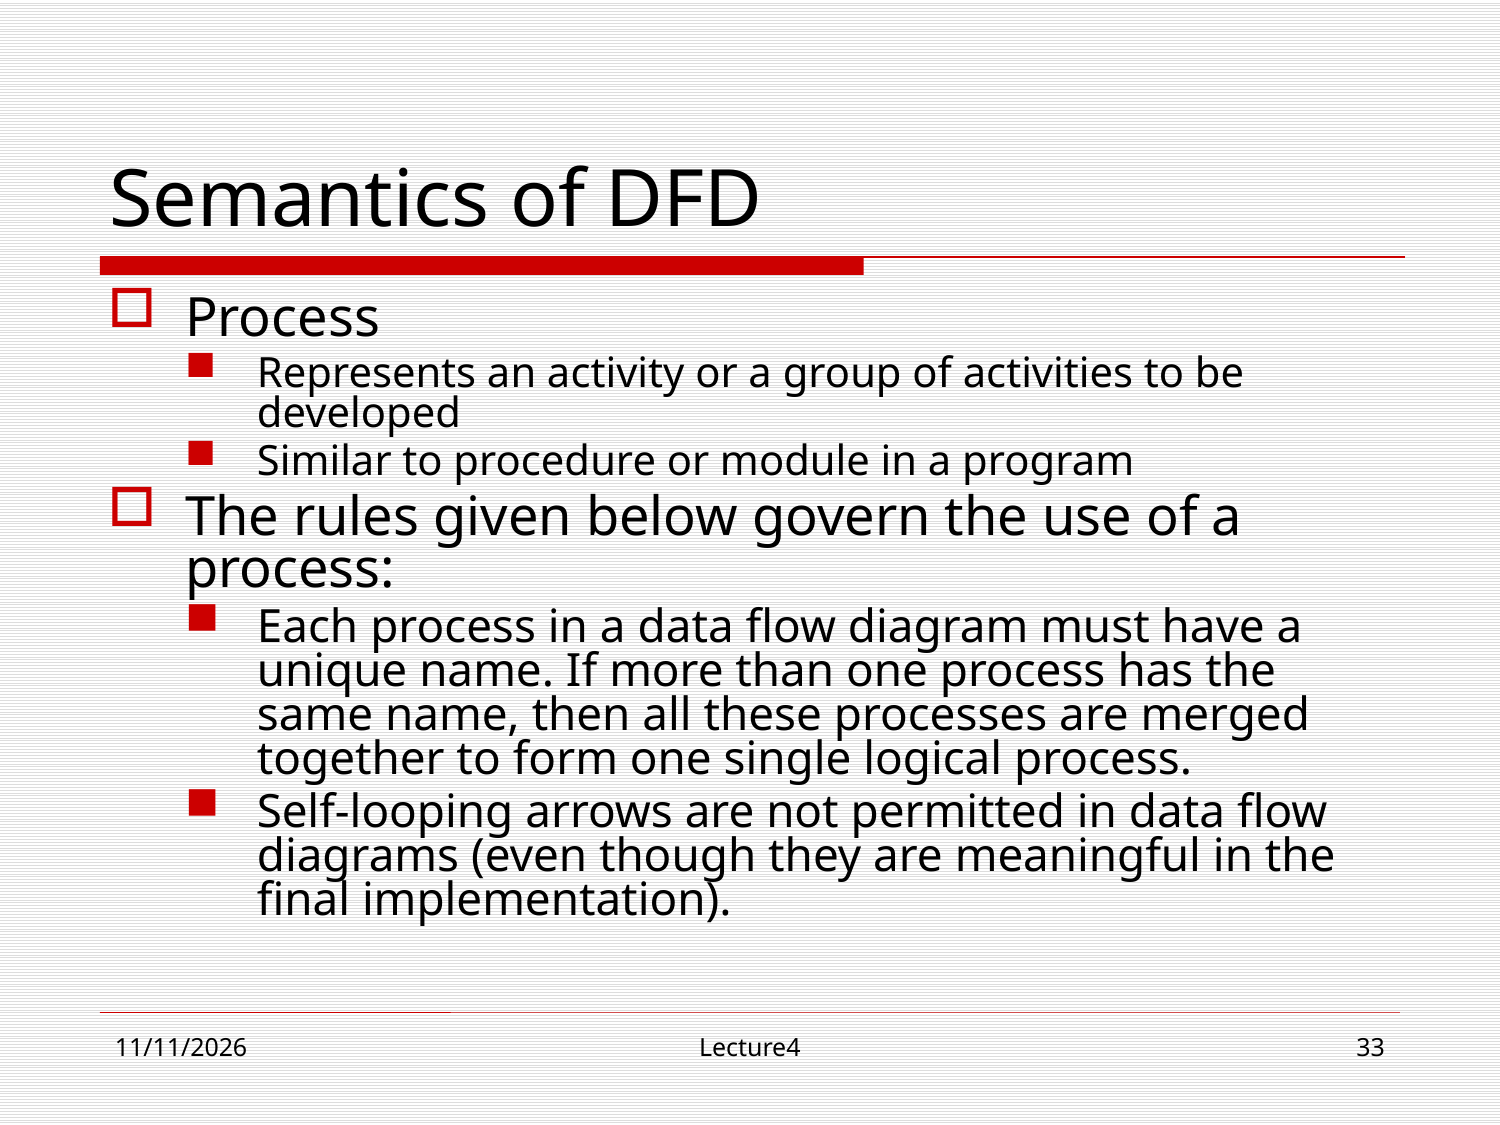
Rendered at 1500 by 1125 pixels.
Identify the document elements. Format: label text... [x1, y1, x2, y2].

footer Lecture4 [512, 1024, 988, 1103]
list Process Represents an activity or a group of activities to be developed Similar to procedure or module in a program The rules given below govern the use of a process: Each process in a data flow diagram must have a unique name. If more than one process has the same name, then all these processes are merged together to form one single logical process. Self-looping arrows are not permitted in data flow diagrams (even though they are meaningful in the final implementation). [92, 287, 1406, 988]
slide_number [99, 1024, 426, 1103]
title Semantics of DFD [94, 50, 1407, 250]
slide_number 33 [1074, 1024, 1401, 1103]
